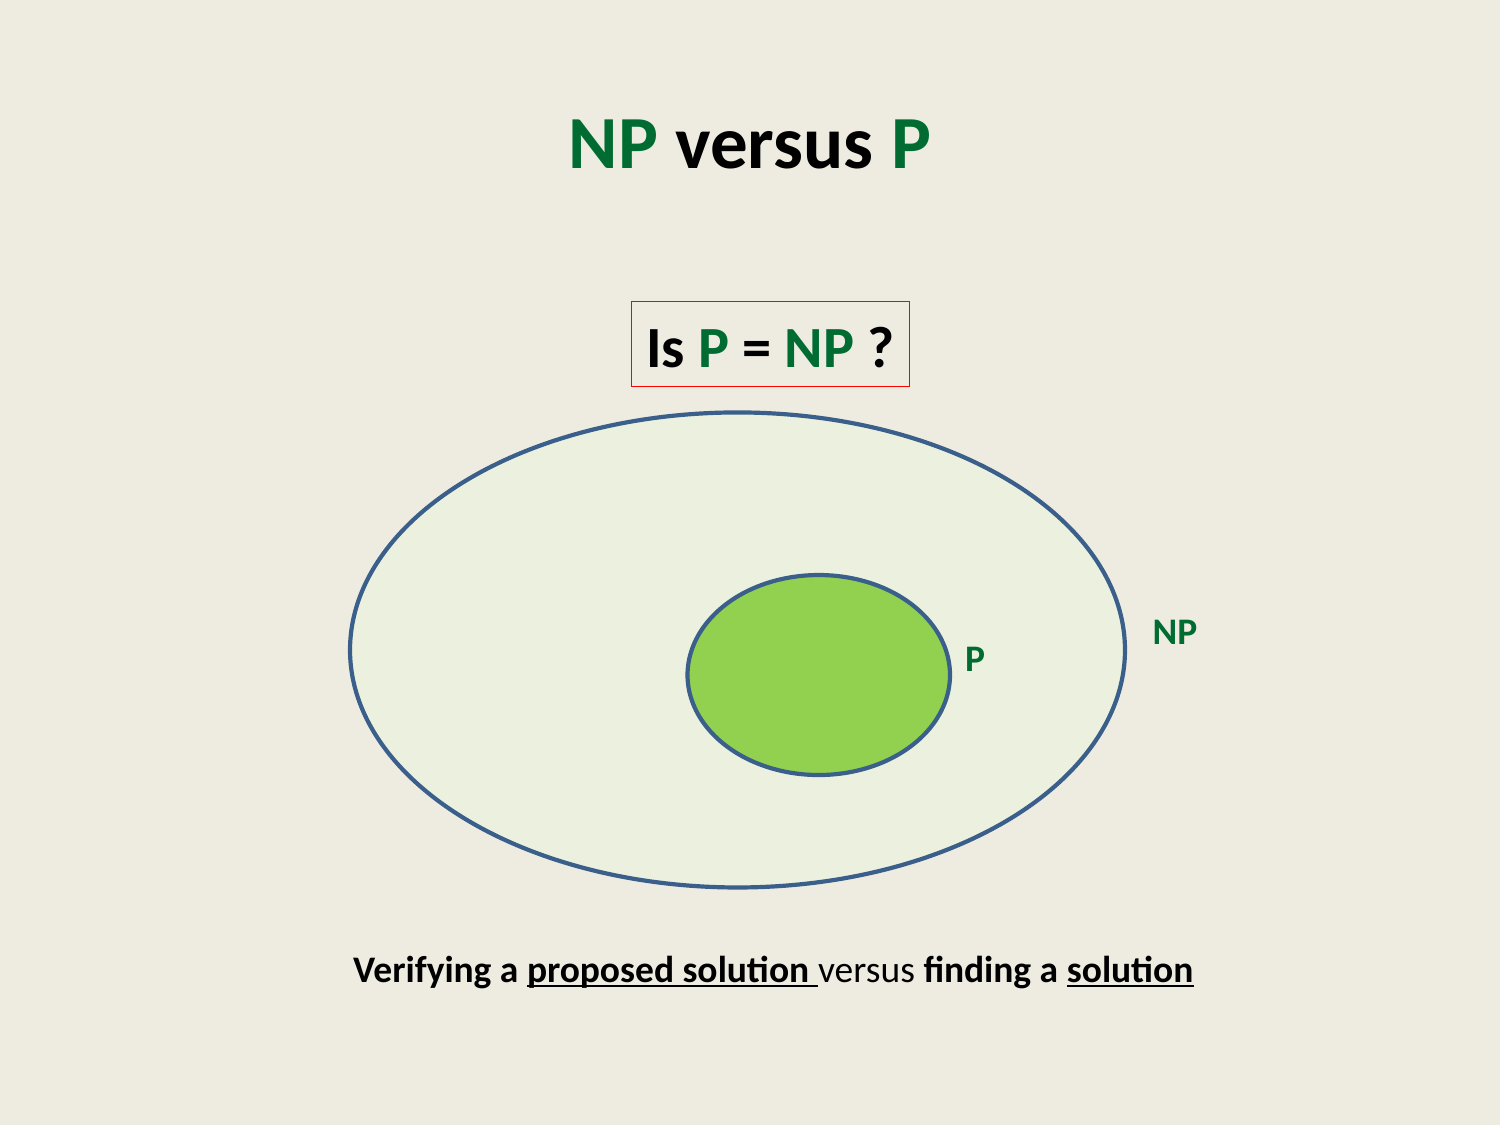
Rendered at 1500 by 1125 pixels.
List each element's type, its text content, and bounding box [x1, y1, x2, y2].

text_box Is P = NP ? [631, 301, 910, 387]
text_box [687, 574, 1001, 776]
title NP versus P [75, 45, 1425, 233]
text_box NP [1137, 599, 1213, 660]
text_box Verifying a proposed solution versus finding a solution [338, 937, 1209, 998]
text_box [347, 410, 1128, 890]
